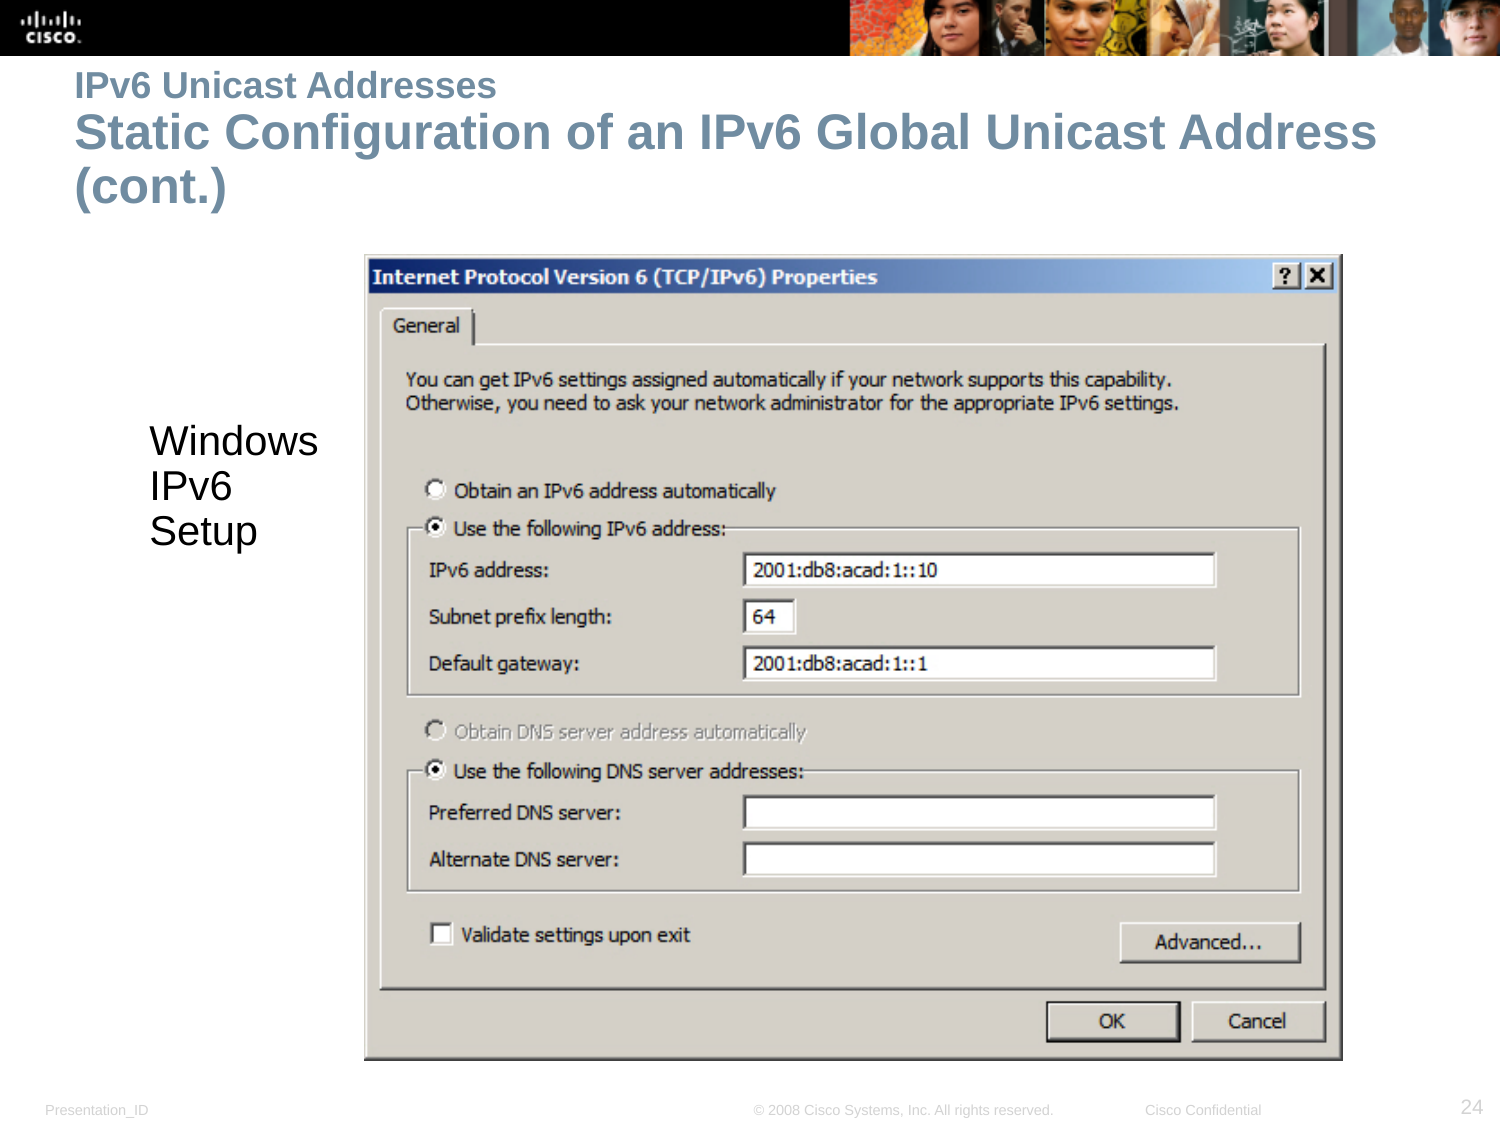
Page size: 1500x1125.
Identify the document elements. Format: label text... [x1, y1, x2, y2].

text_box Windows IPv6 Setup [134, 412, 359, 563]
picture [0, 0, 1500, 56]
title IPv6 Unicast Addresses Static Configuration of an IPv6 Global Unicast Address (cont.) [61, 84, 1500, 222]
picture [364, 254, 1343, 1061]
